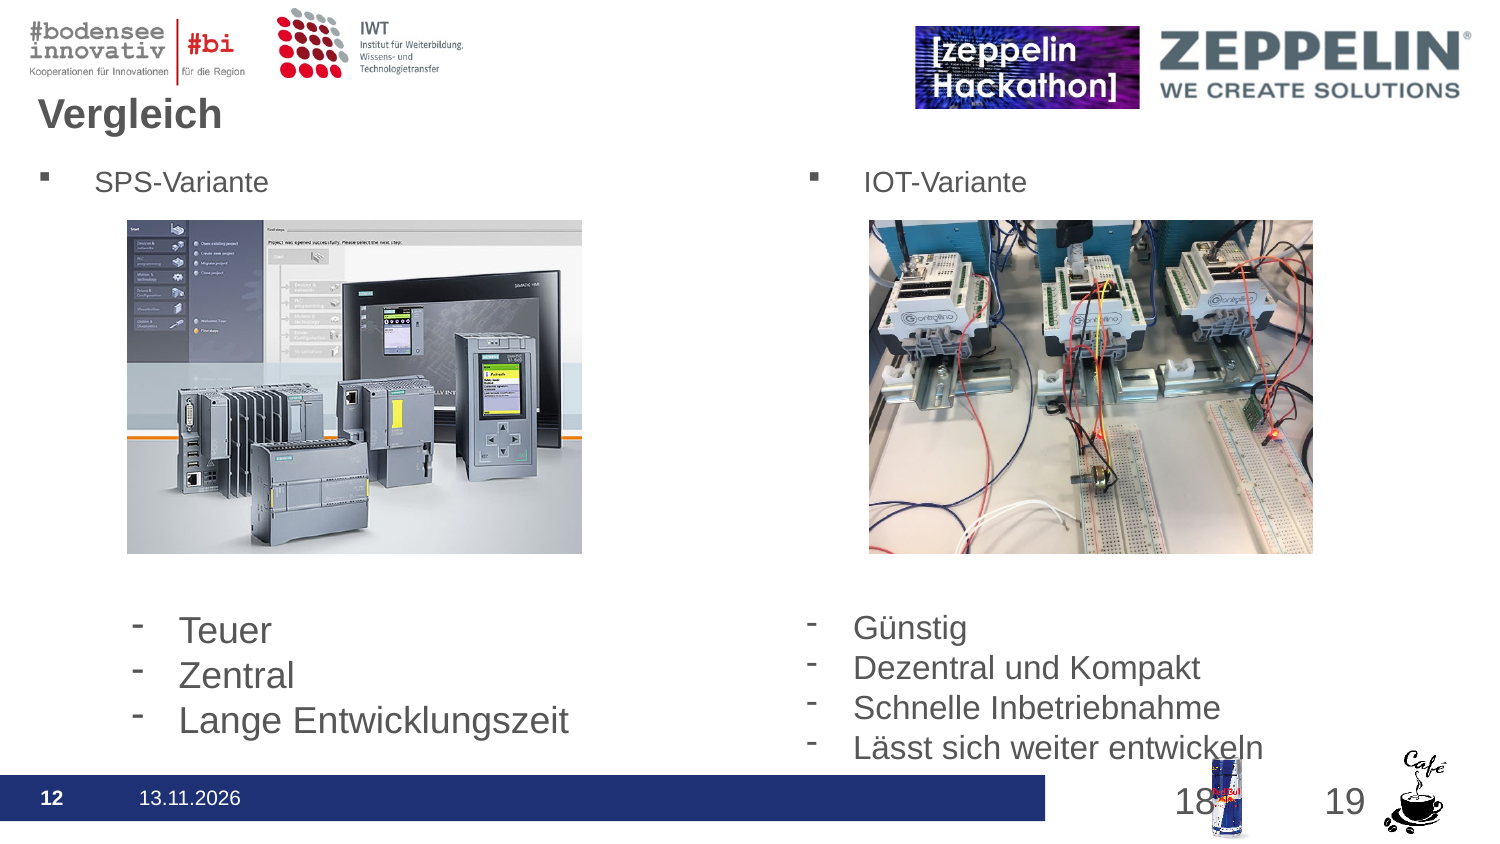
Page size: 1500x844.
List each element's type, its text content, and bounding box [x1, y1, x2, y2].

list Vergleich [22, 81, 1092, 143]
text_box Günstig Dezentral und Kompakt Schnelle Inbetriebnahme Lässt sich weiter entwickeln [791, 598, 1280, 774]
picture [126, 220, 582, 554]
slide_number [124, 775, 302, 820]
picture [1184, 829, 1272, 841]
list SPS-Variante [23, 155, 686, 758]
picture [1371, 748, 1459, 769]
list IOT-Variante [792, 155, 1455, 758]
picture [1371, 829, 1459, 836]
text_box Teuer Zentral Lange Entwicklungszeit [116, 598, 585, 749]
slide_number 12 [25, 775, 114, 820]
picture [915, 0, 1497, 136]
picture [869, 220, 1314, 554]
picture [277, 8, 463, 78]
picture [13, 8, 254, 90]
text_box 18 19 [1159, 769, 1500, 829]
